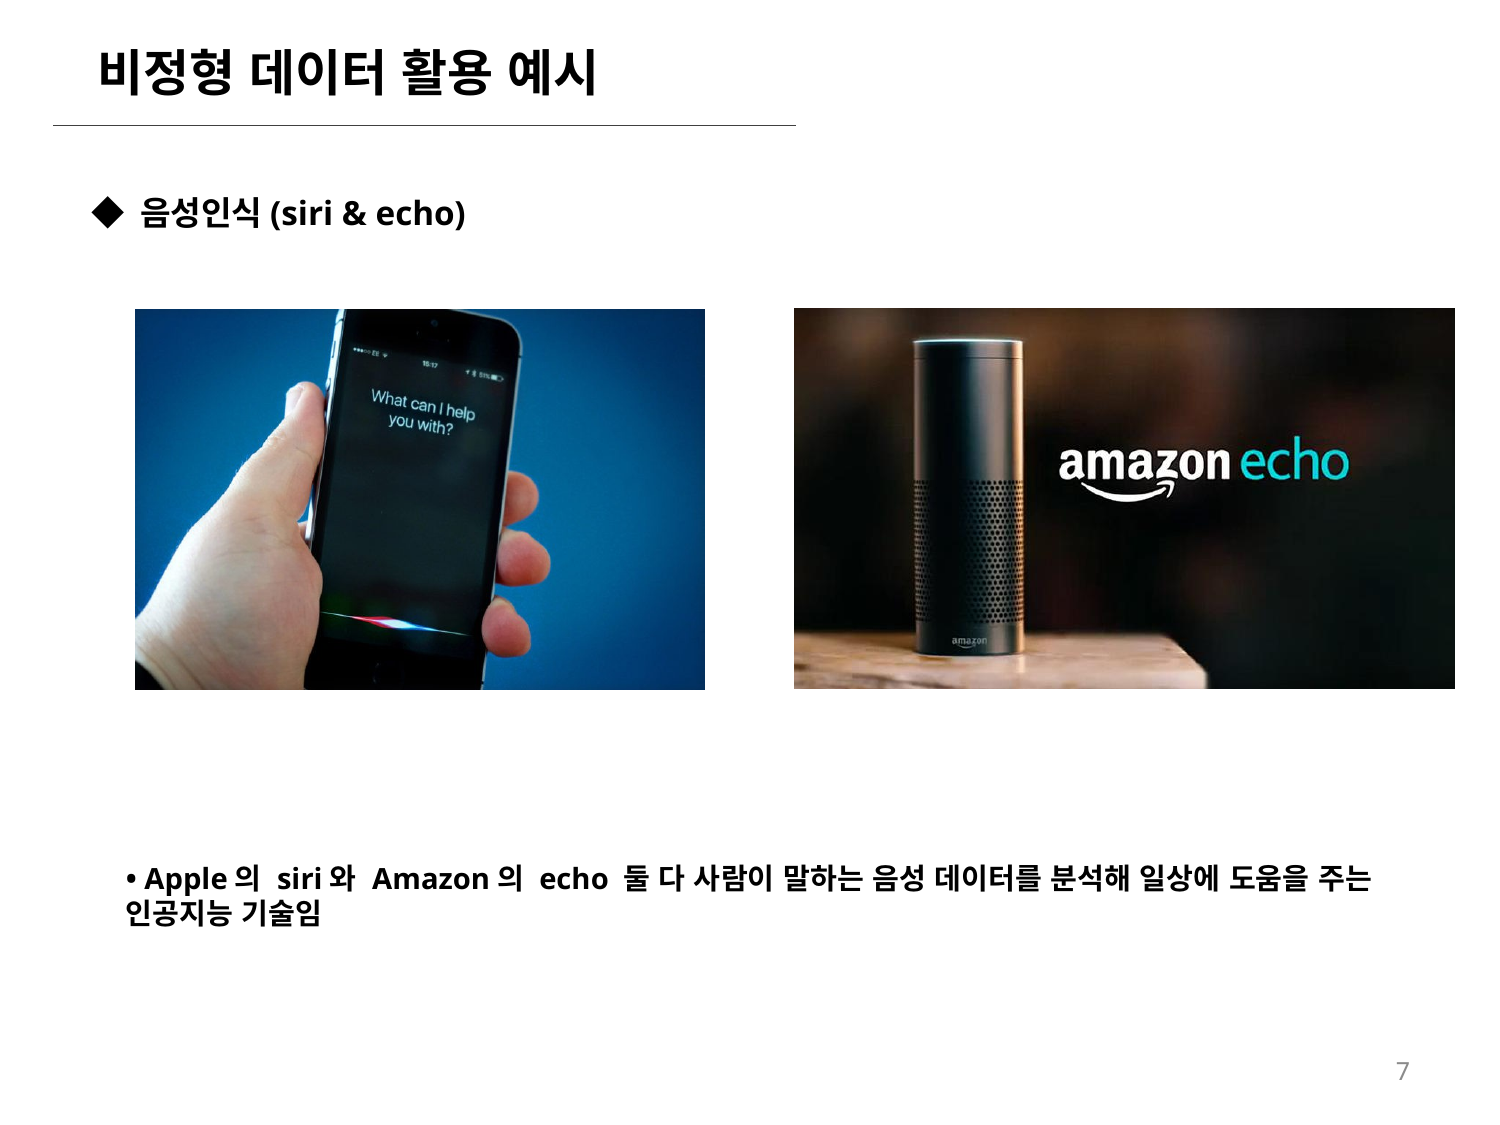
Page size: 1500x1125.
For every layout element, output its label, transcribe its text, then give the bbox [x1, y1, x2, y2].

text_box 비정형 데이터 활용 예시 [82, 33, 615, 109]
slide_number 7 [1074, 1042, 1425, 1103]
picture [794, 308, 1455, 690]
text_box • Apple의 siri와 Amazon의 echo 둘 다 사람이 말하는 음성 데이터를 분석해 일상에 도움을 주는 인공지능 기술임 [111, 852, 1482, 938]
text_box ◆ 음성인식(siri & echo) [76, 184, 1447, 240]
picture [134, 309, 705, 690]
